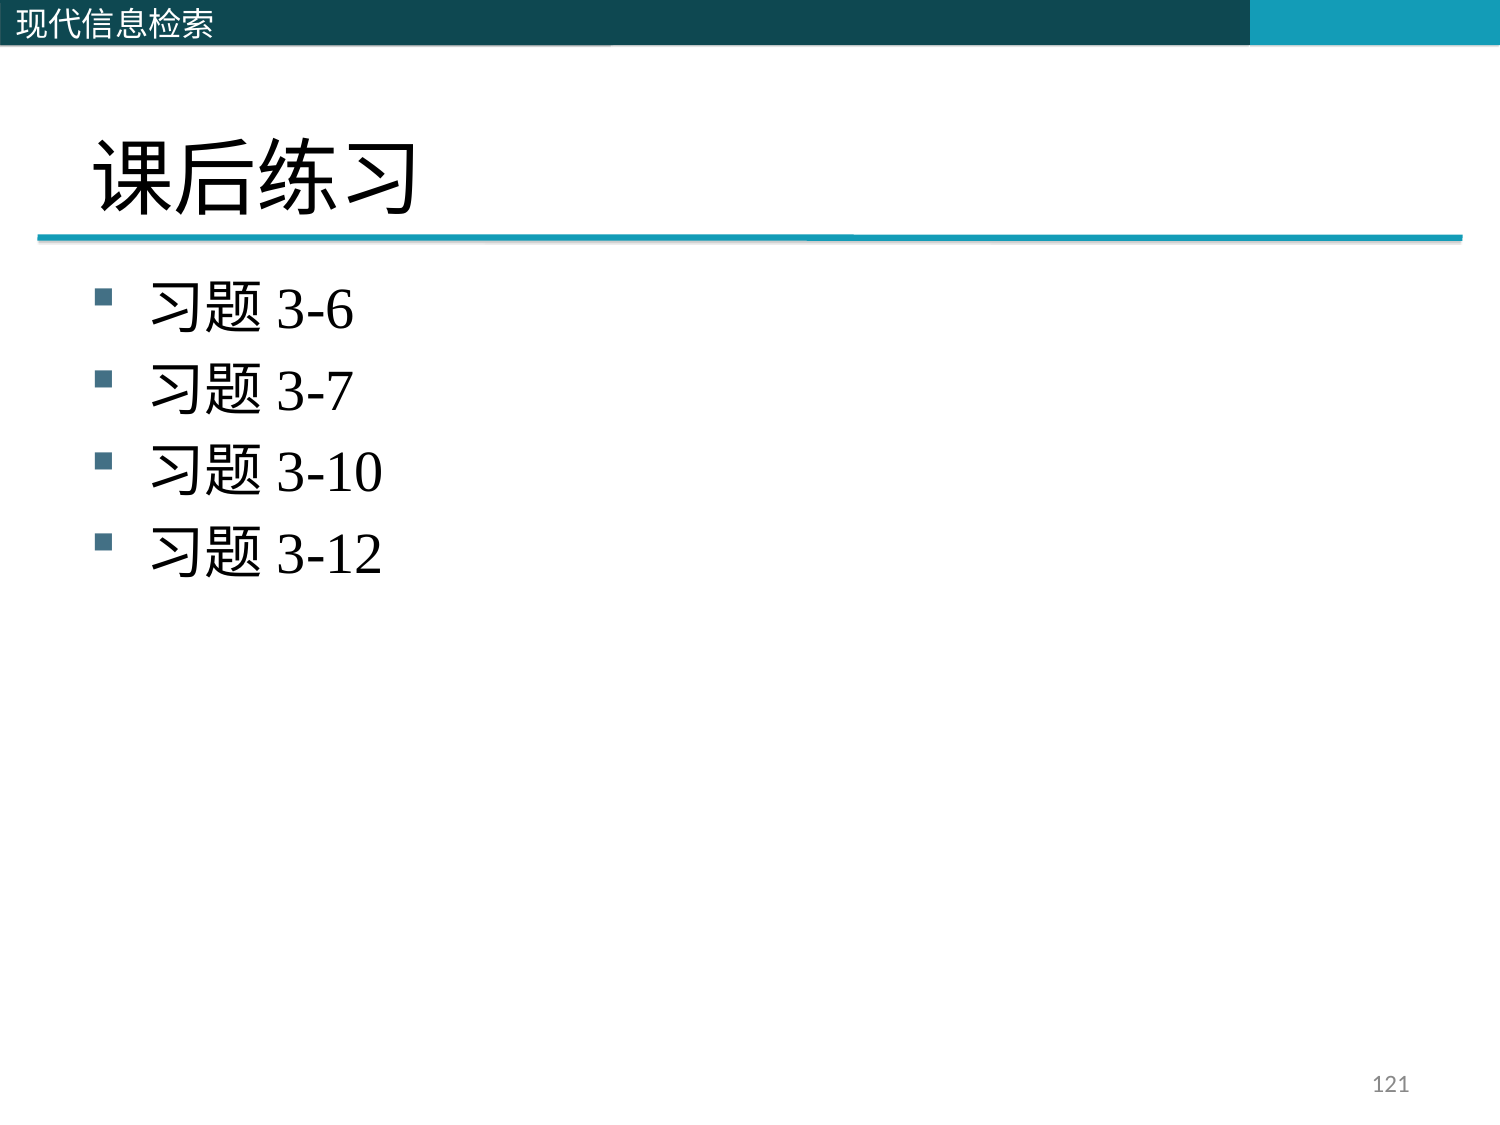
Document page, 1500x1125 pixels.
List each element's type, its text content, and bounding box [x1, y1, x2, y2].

slide_number 121 [1074, 1062, 1425, 1103]
title 课后练习 [74, 44, 1426, 233]
list 习题3-6 习题3-7 习题3-10 习题3-12 [74, 262, 1426, 1076]
